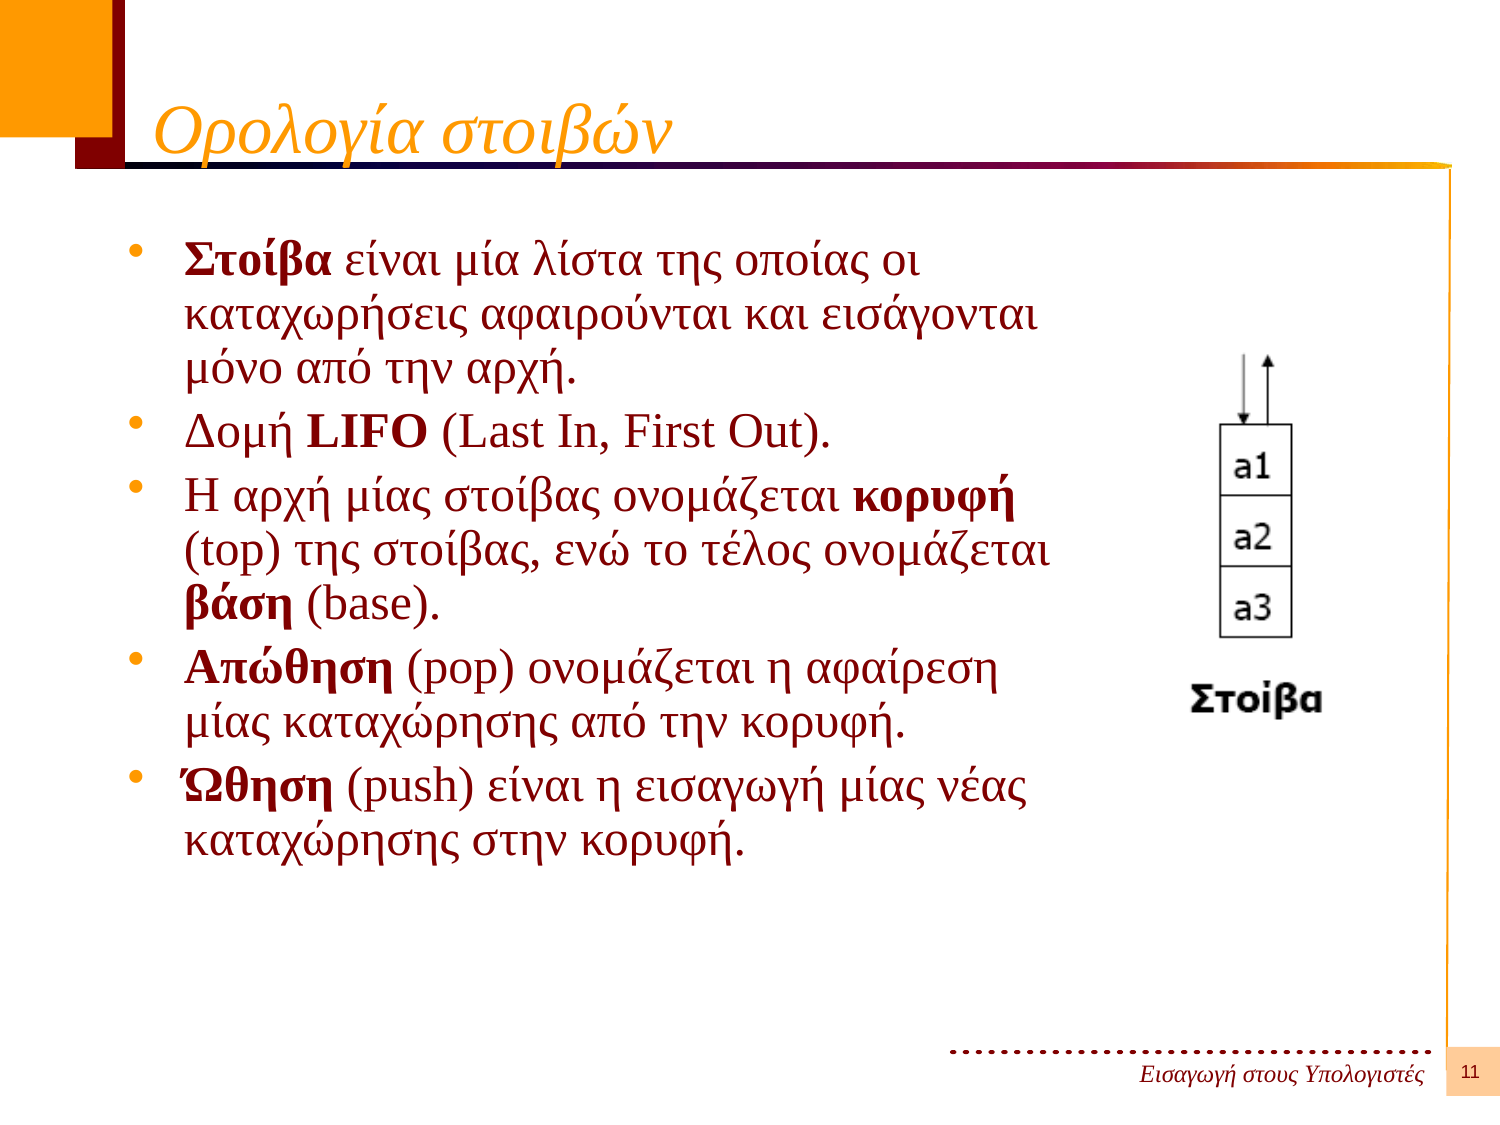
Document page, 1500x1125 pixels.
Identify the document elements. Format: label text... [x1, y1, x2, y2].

picture [125, 162, 137, 169]
title Ορολογία στοιβών [137, 75, 1425, 175]
picture [1163, 314, 1354, 748]
picture [1425, 162, 1452, 169]
list Στοίβα είναι μία λίστα της οποίας οι καταχωρήσεις αφαιρούνται και εισάγονται μόνο από την αρχή. Δομή LIFO (Last In, First Out). H αρχή μίας στοίβας ονομάζεται κορυφή (top) της στοίβας, ενώ το τέλος ονομάζεται βάση (base). Απώθηση (pop) ονομάζεται η αφαίρεση μίας καταχώρησης από την κορυφή. Ώθηση (push) είναι η εισαγωγή μίας νέας καταχώρησης στην κορυφή. [112, 224, 1093, 905]
